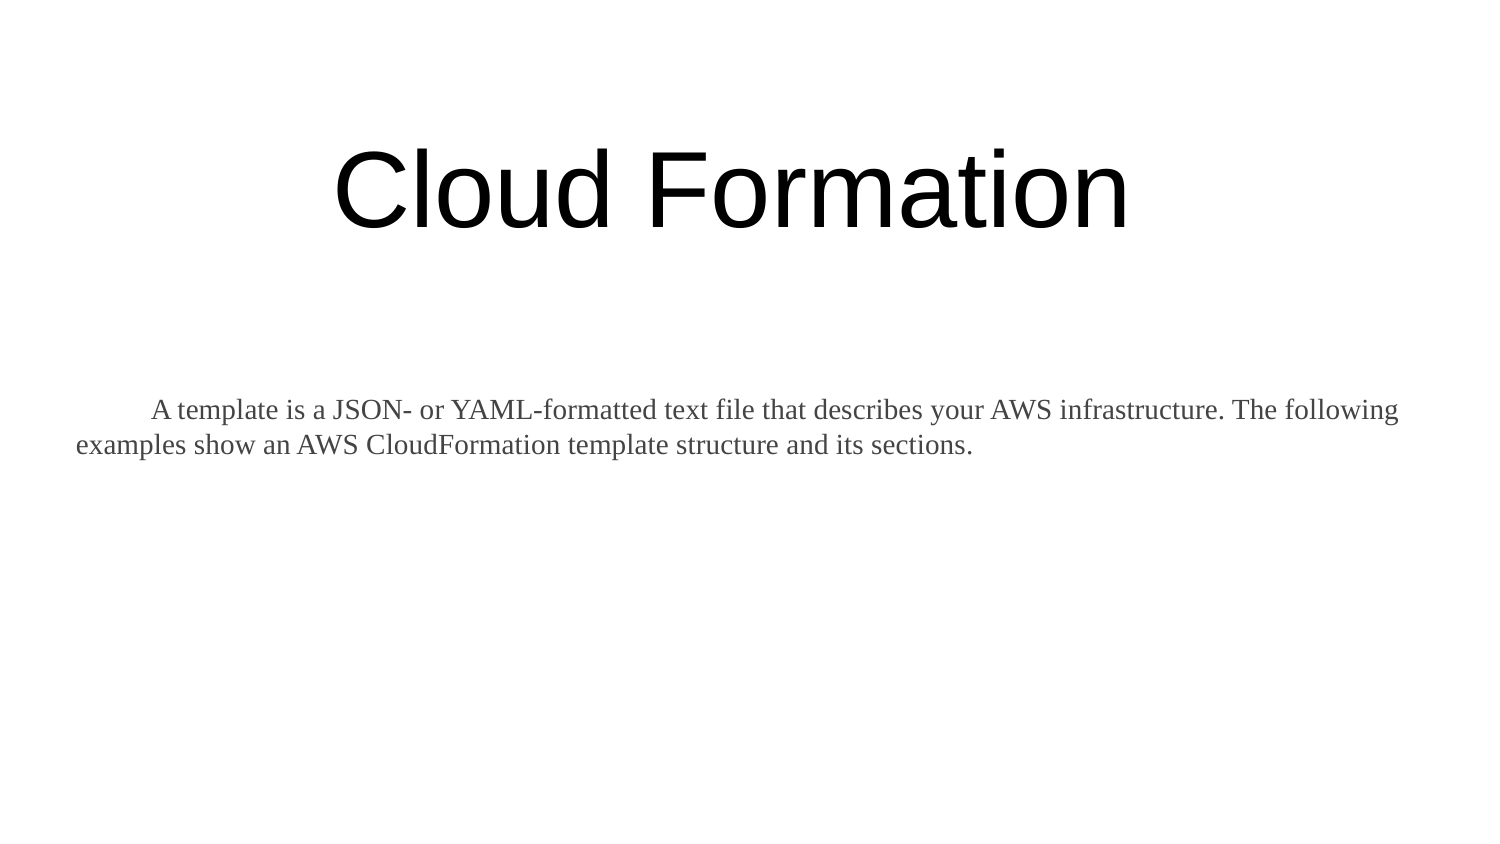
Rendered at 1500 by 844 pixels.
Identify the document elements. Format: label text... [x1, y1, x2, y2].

subtitle A template is a JSON- or YAML-formatted text file that describes your AWS infrastructure. The following examples show an AWS CloudFormation template structure and its sections. [60, 375, 1459, 506]
title Cloud Formation [33, 62, 1431, 264]
